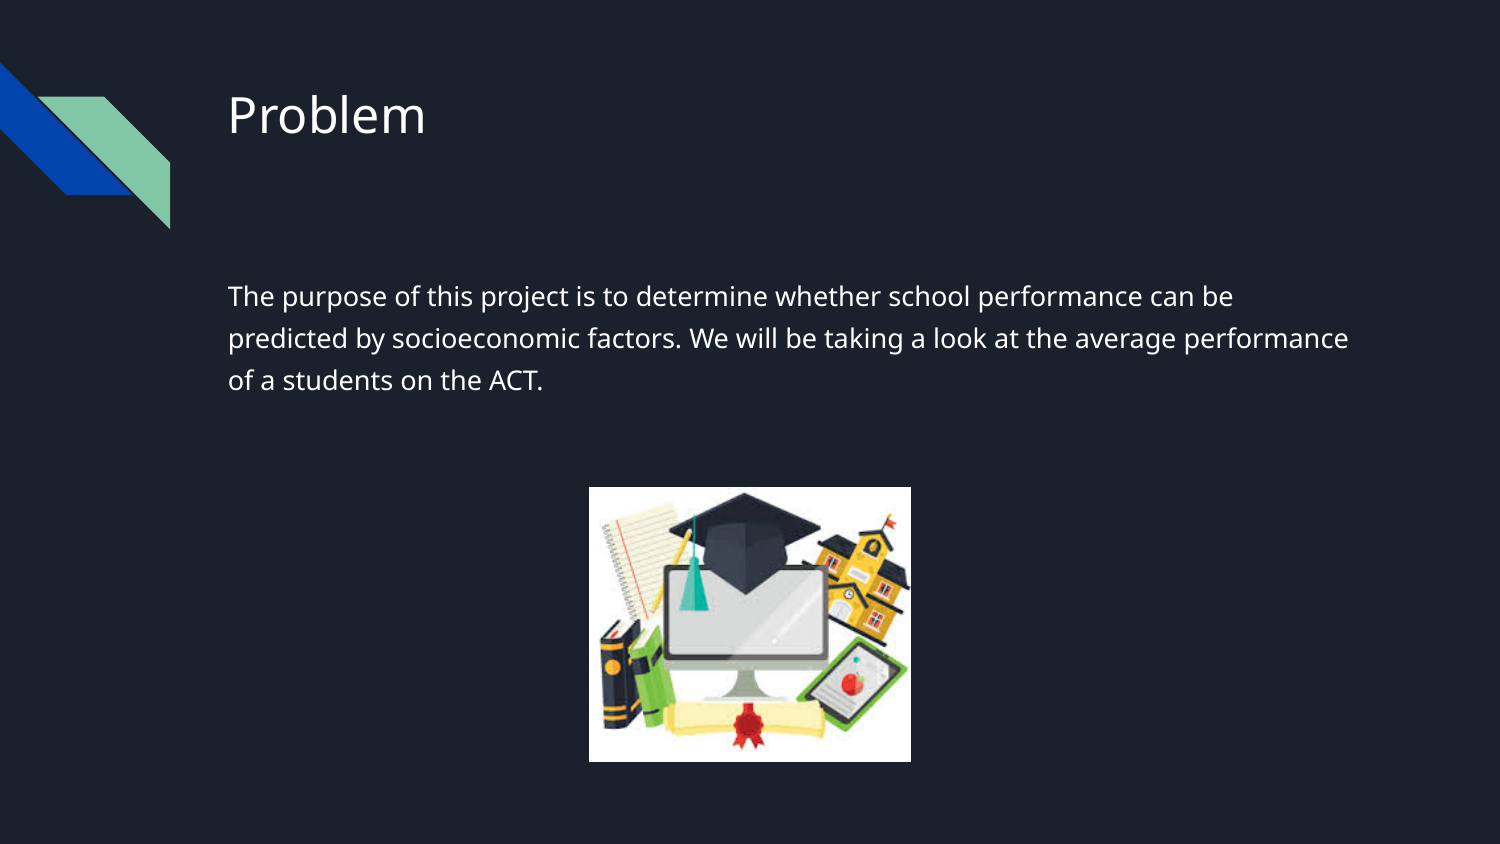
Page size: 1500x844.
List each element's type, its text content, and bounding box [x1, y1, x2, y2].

title Problem [212, 64, 1368, 215]
picture [589, 487, 911, 763]
list The purpose of this project is to determine whether school performance can be predicted by socioeconomic factors. We will be taking a look at the average performance of a students on the ACT. [212, 257, 1368, 735]
